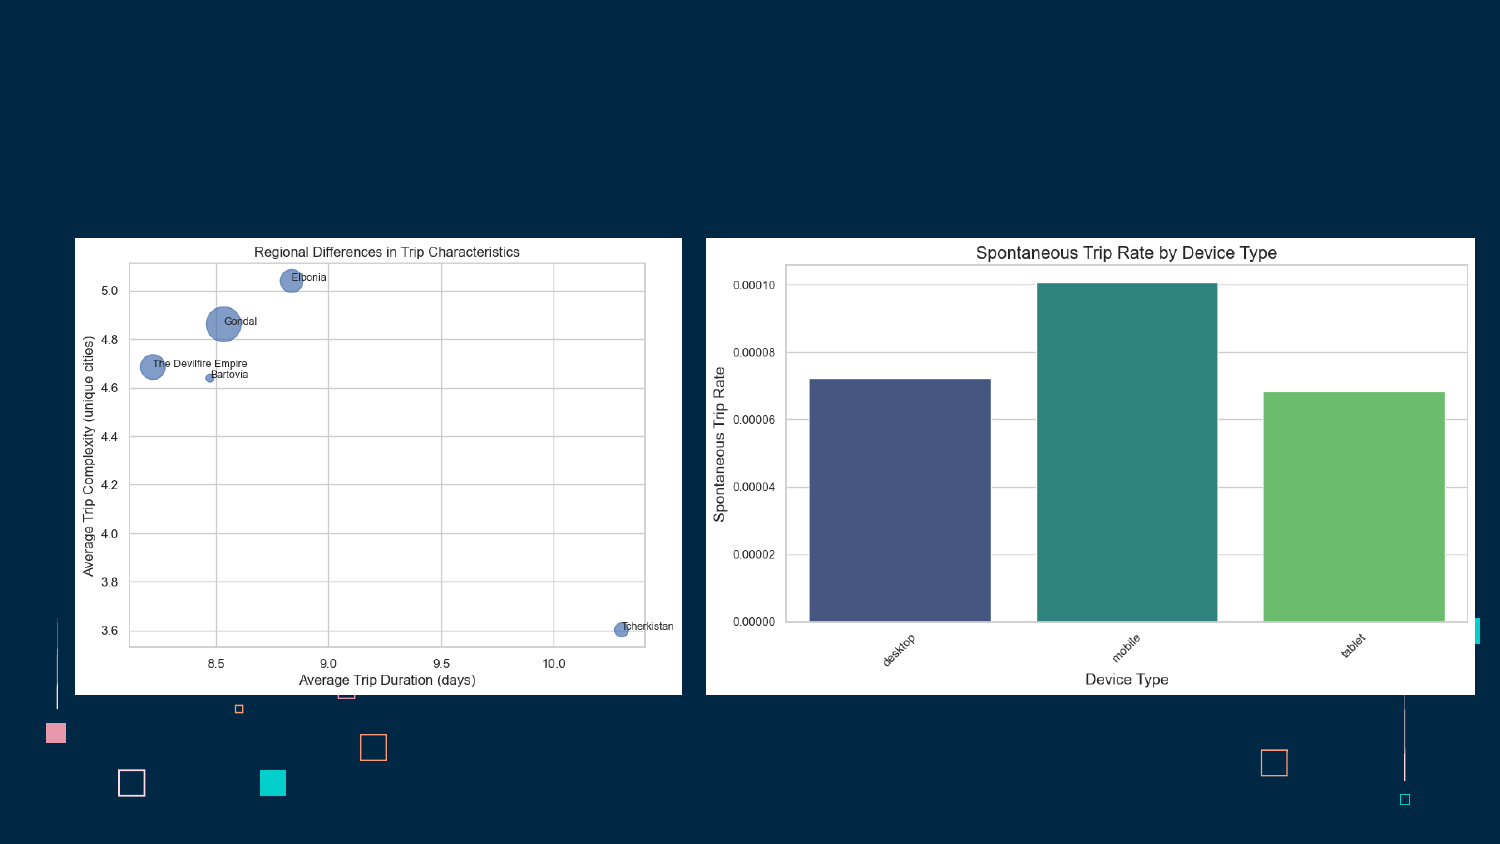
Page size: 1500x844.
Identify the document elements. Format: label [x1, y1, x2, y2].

picture [75, 238, 682, 695]
picture [706, 238, 1476, 695]
